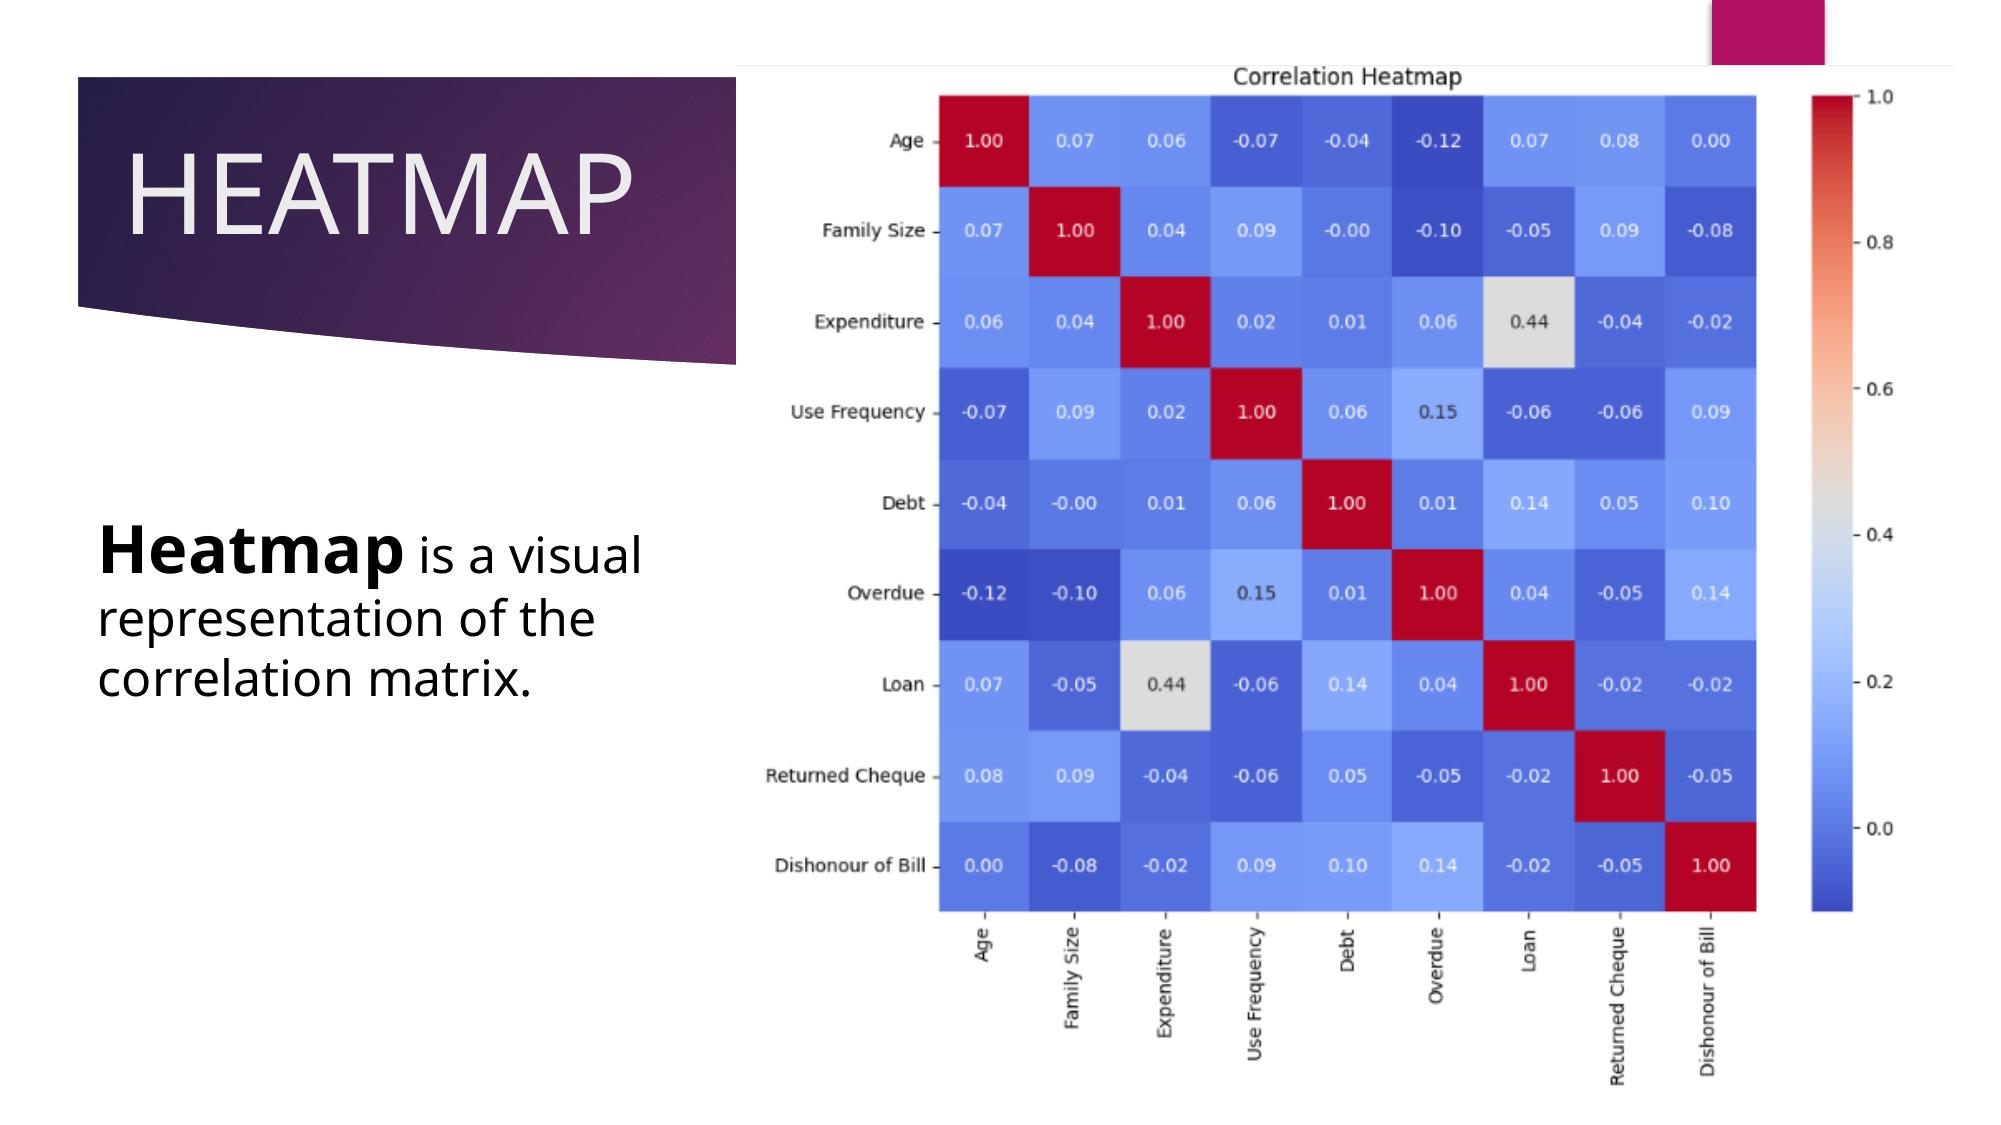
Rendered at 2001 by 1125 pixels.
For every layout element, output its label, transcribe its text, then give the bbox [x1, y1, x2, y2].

text_box HEATMAP [107, 119, 696, 261]
title Heatmap is a visual representation of the correlation matrix. [82, 499, 670, 735]
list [735, 65, 1954, 1097]
